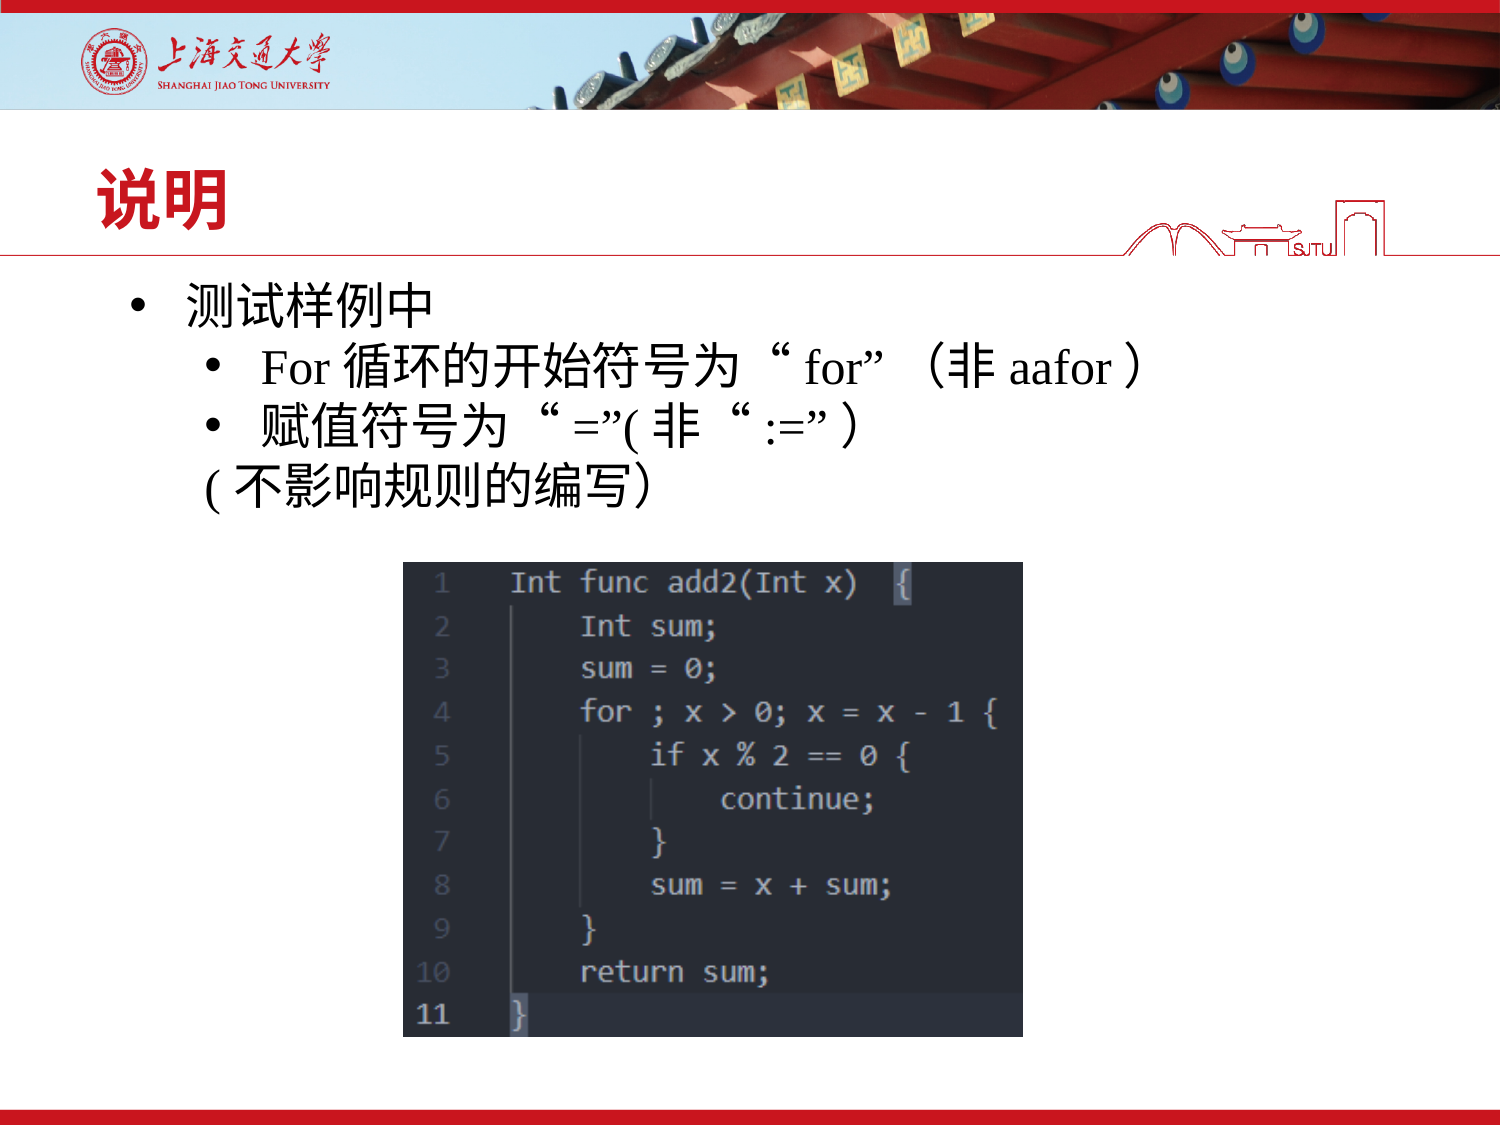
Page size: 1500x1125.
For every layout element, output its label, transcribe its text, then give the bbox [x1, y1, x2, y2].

title 说明 [81, 159, 1455, 254]
picture [403, 562, 1023, 1037]
picture [0, 0, 1500, 110]
text_box 测试样例中 For循环的开始符号为“for”（非aafor） 赋值符号为“=”(非“:=”） (不影响规则的编写） [114, 266, 1386, 522]
picture [0, 200, 1500, 256]
